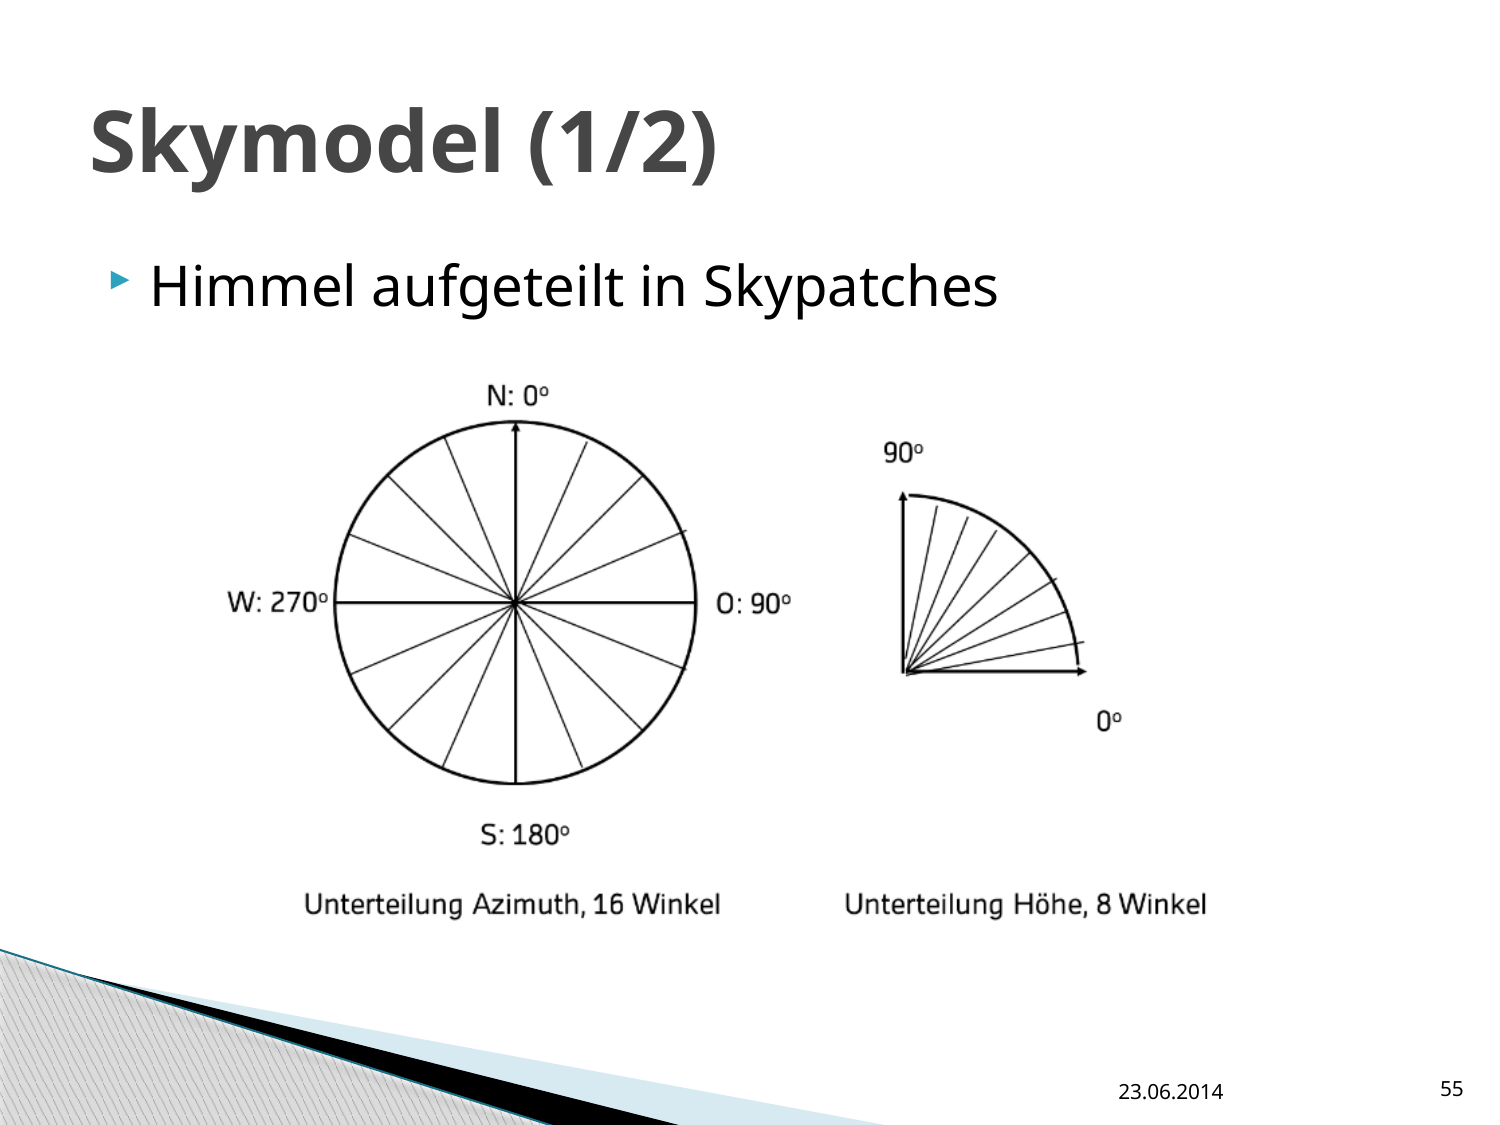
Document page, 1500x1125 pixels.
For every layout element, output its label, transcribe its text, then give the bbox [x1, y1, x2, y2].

title Skymodel (1/2) [75, 45, 1425, 233]
list Himmel aufgeteilt in Skypatches [75, 243, 1425, 986]
slide_number 55 [1418, 1051, 1479, 1112]
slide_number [1103, 1051, 1418, 1112]
picture [182, 348, 1280, 953]
